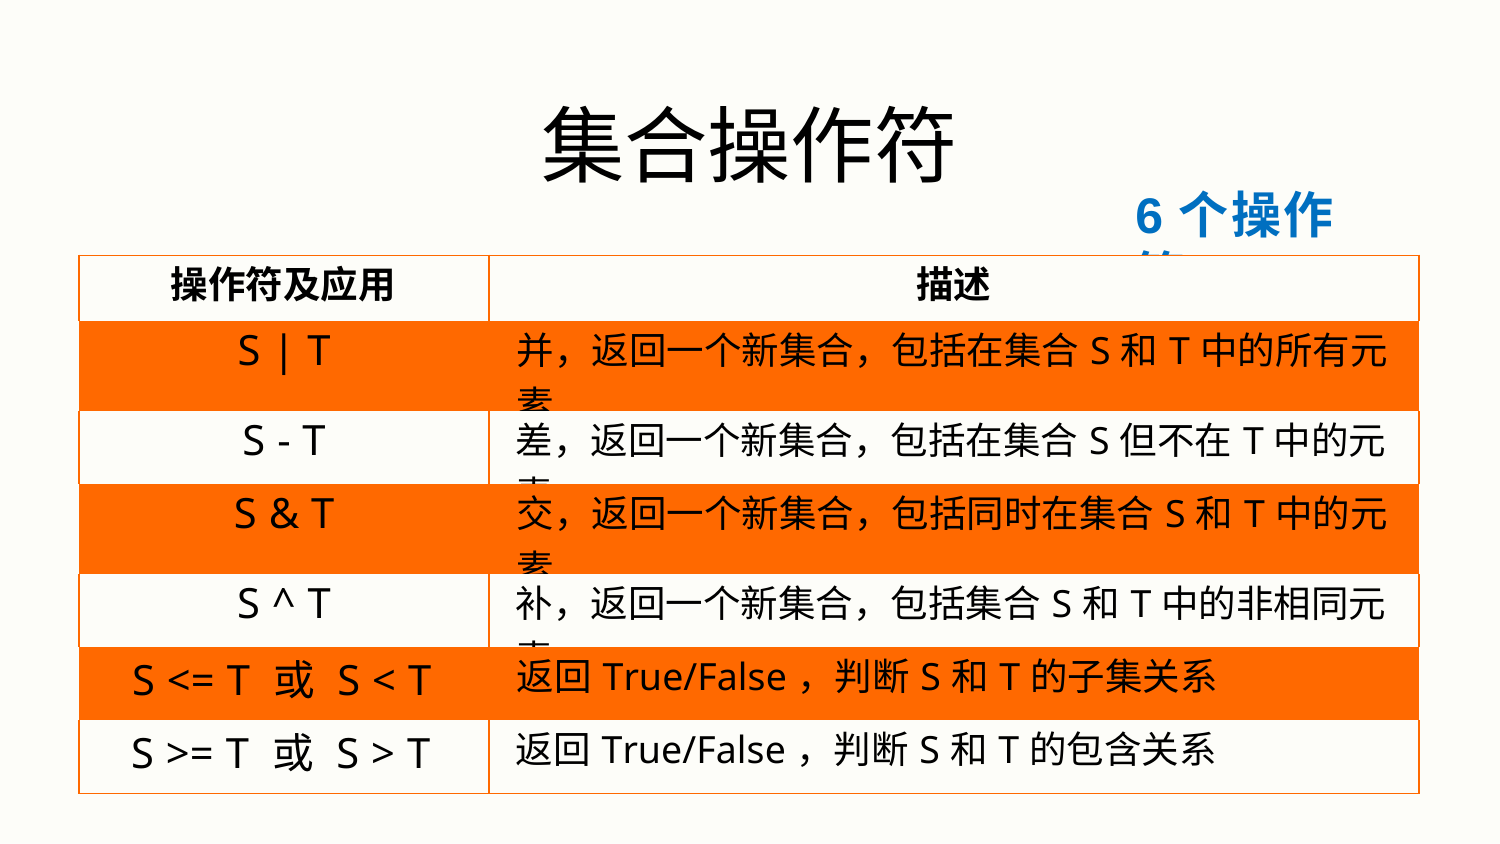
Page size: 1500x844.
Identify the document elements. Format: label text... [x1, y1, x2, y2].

table_cell S >= T 或 S > T [80, 720, 488, 793]
table_cell 返回True/False，判断S和T的子集关系 [489, 647, 1419, 720]
title 集合操作符 [87, 93, 1413, 235]
table_cell 返回True/False，判断S和T的包含关系 [490, 720, 1418, 793]
table_cell S - T [80, 411, 488, 484]
table_cell S | T [79, 321, 489, 411]
text_box 6个操作符 [1133, 183, 1369, 255]
table_cell 差，返回一个新集合，包括在集合S但不在T中的元素 [490, 411, 1418, 484]
table_cell S ^ T [80, 574, 488, 647]
table_header 操作符及应用 [80, 256, 488, 321]
table_cell 补，返回一个新集合，包括集合S和T中的非相同元素 [490, 574, 1418, 647]
table_cell 并，返回一个新集合，包括在集合S和T中的所有元素 [489, 321, 1419, 411]
table_header 描述 [490, 256, 1418, 321]
table_cell S <= T 或 S < T [79, 647, 489, 720]
table_cell S & T [79, 484, 489, 574]
table_cell 交，返回一个新集合，包括同时在集合S和T中的元素 [489, 484, 1419, 574]
